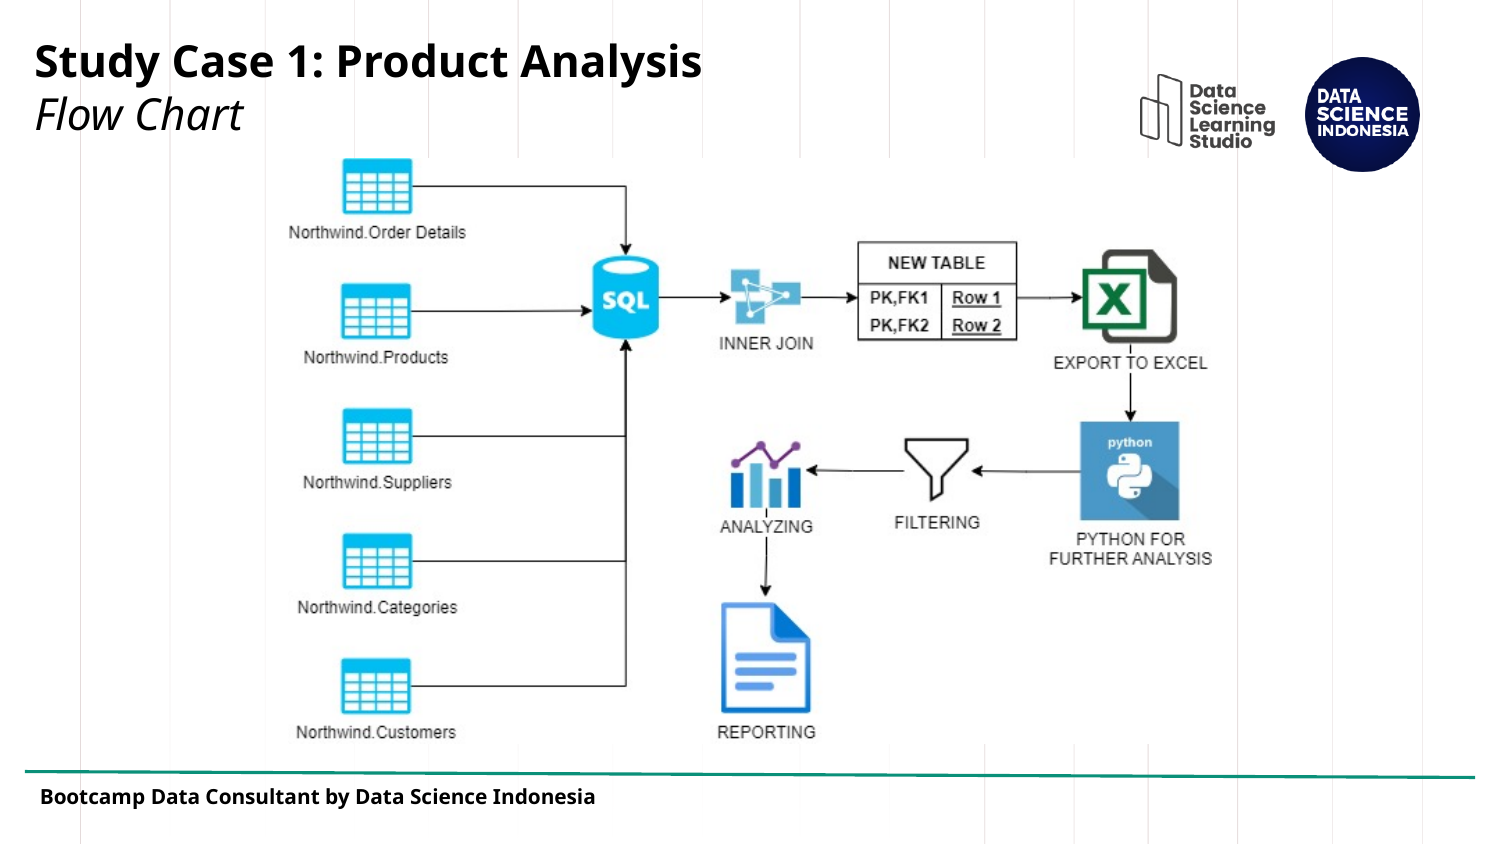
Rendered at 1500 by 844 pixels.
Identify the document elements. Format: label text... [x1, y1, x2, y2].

picture [0, 0, 1500, 844]
title Study Case 1: Product Analysis Flow Chart [19, 18, 1066, 113]
